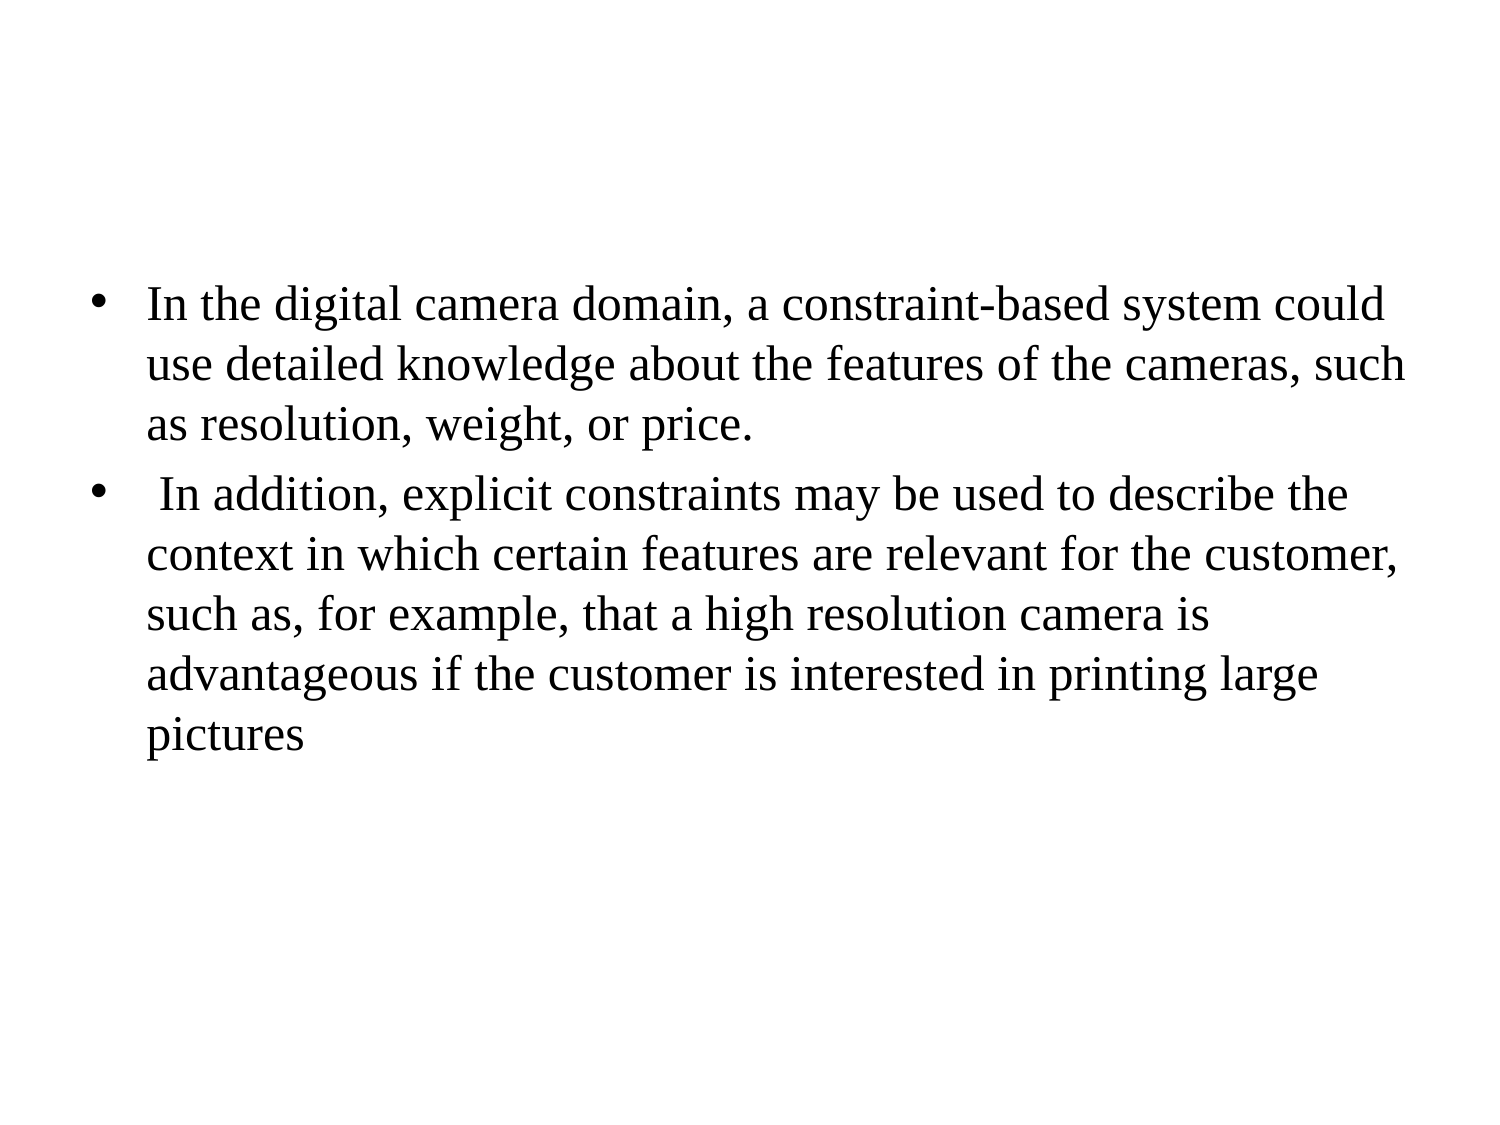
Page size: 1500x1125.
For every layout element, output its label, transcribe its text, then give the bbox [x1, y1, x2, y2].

list In the digital camera domain, a constraint-based system could use detailed knowledge about the features of the cameras, such as resolution, weight, or price. In addition, explicit constraints may be used to describe the context in which certain features are relevant for the customer, such as, for example, that a high resolution camera is advantageous if the customer is interested in printing large pictures [75, 262, 1425, 1005]
